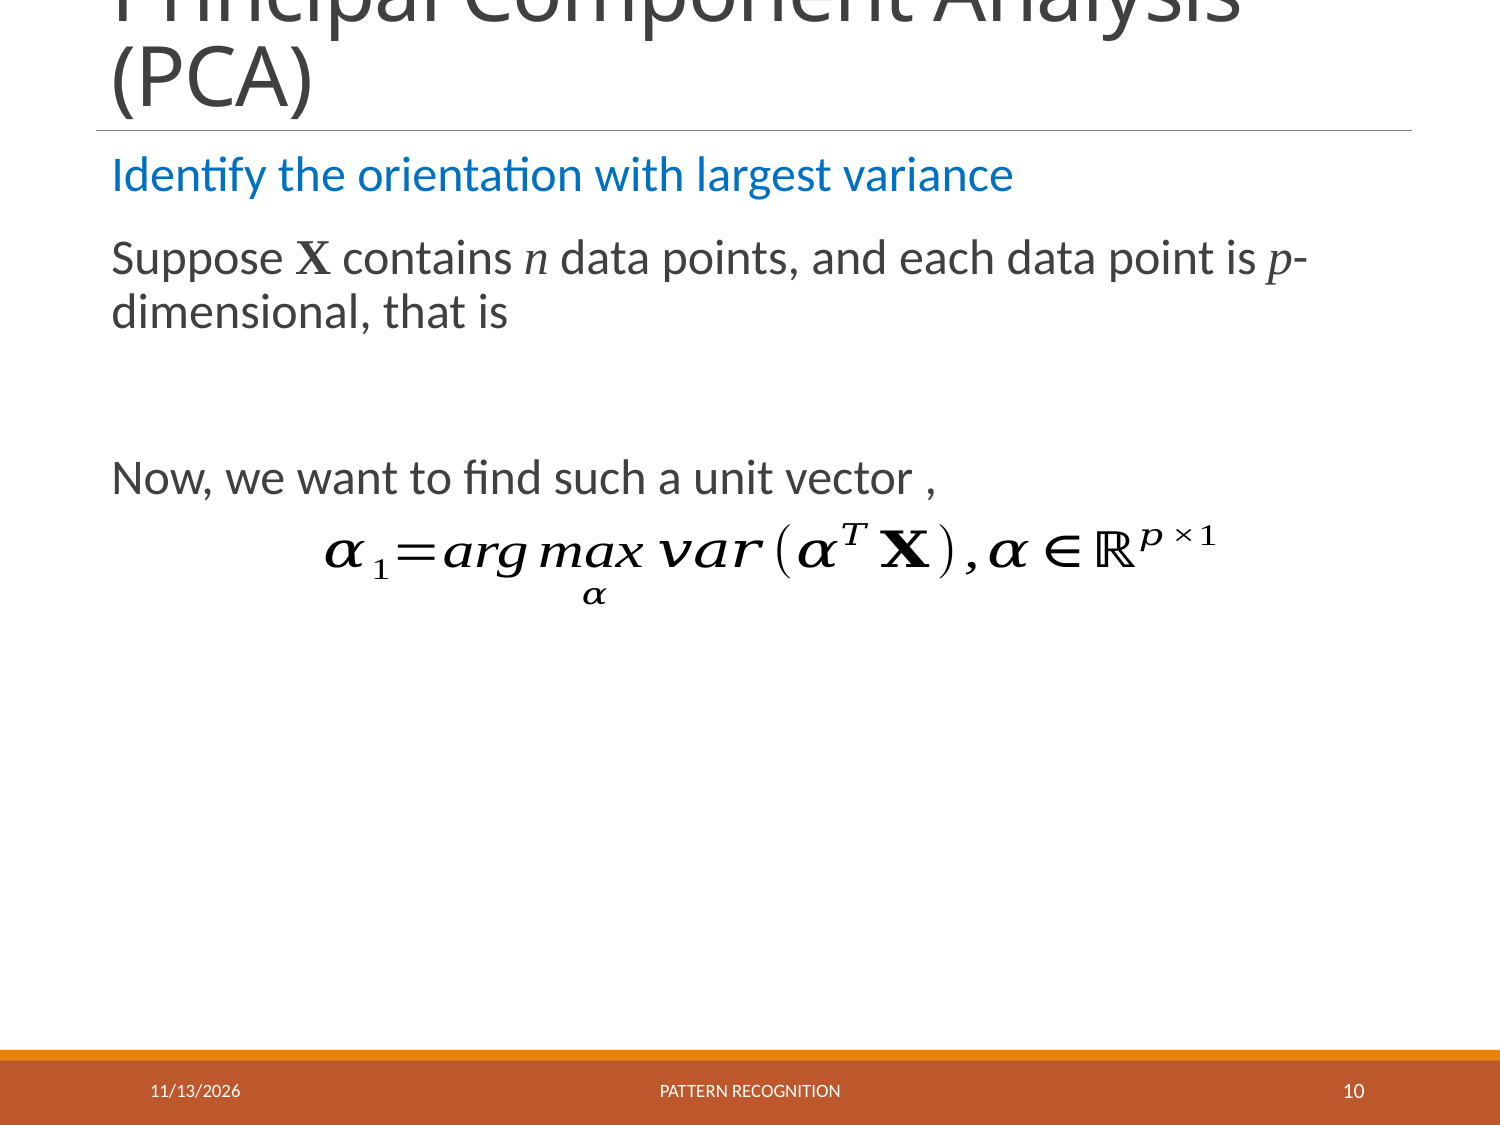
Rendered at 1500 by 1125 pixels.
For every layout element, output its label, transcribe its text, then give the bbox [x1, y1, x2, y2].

title Principal Component Analysis (PCA) [96, 19, 1413, 131]
footer Pattern recognition [453, 1059, 1047, 1120]
slide_number 10 [1218, 1059, 1380, 1120]
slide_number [135, 1059, 440, 1120]
